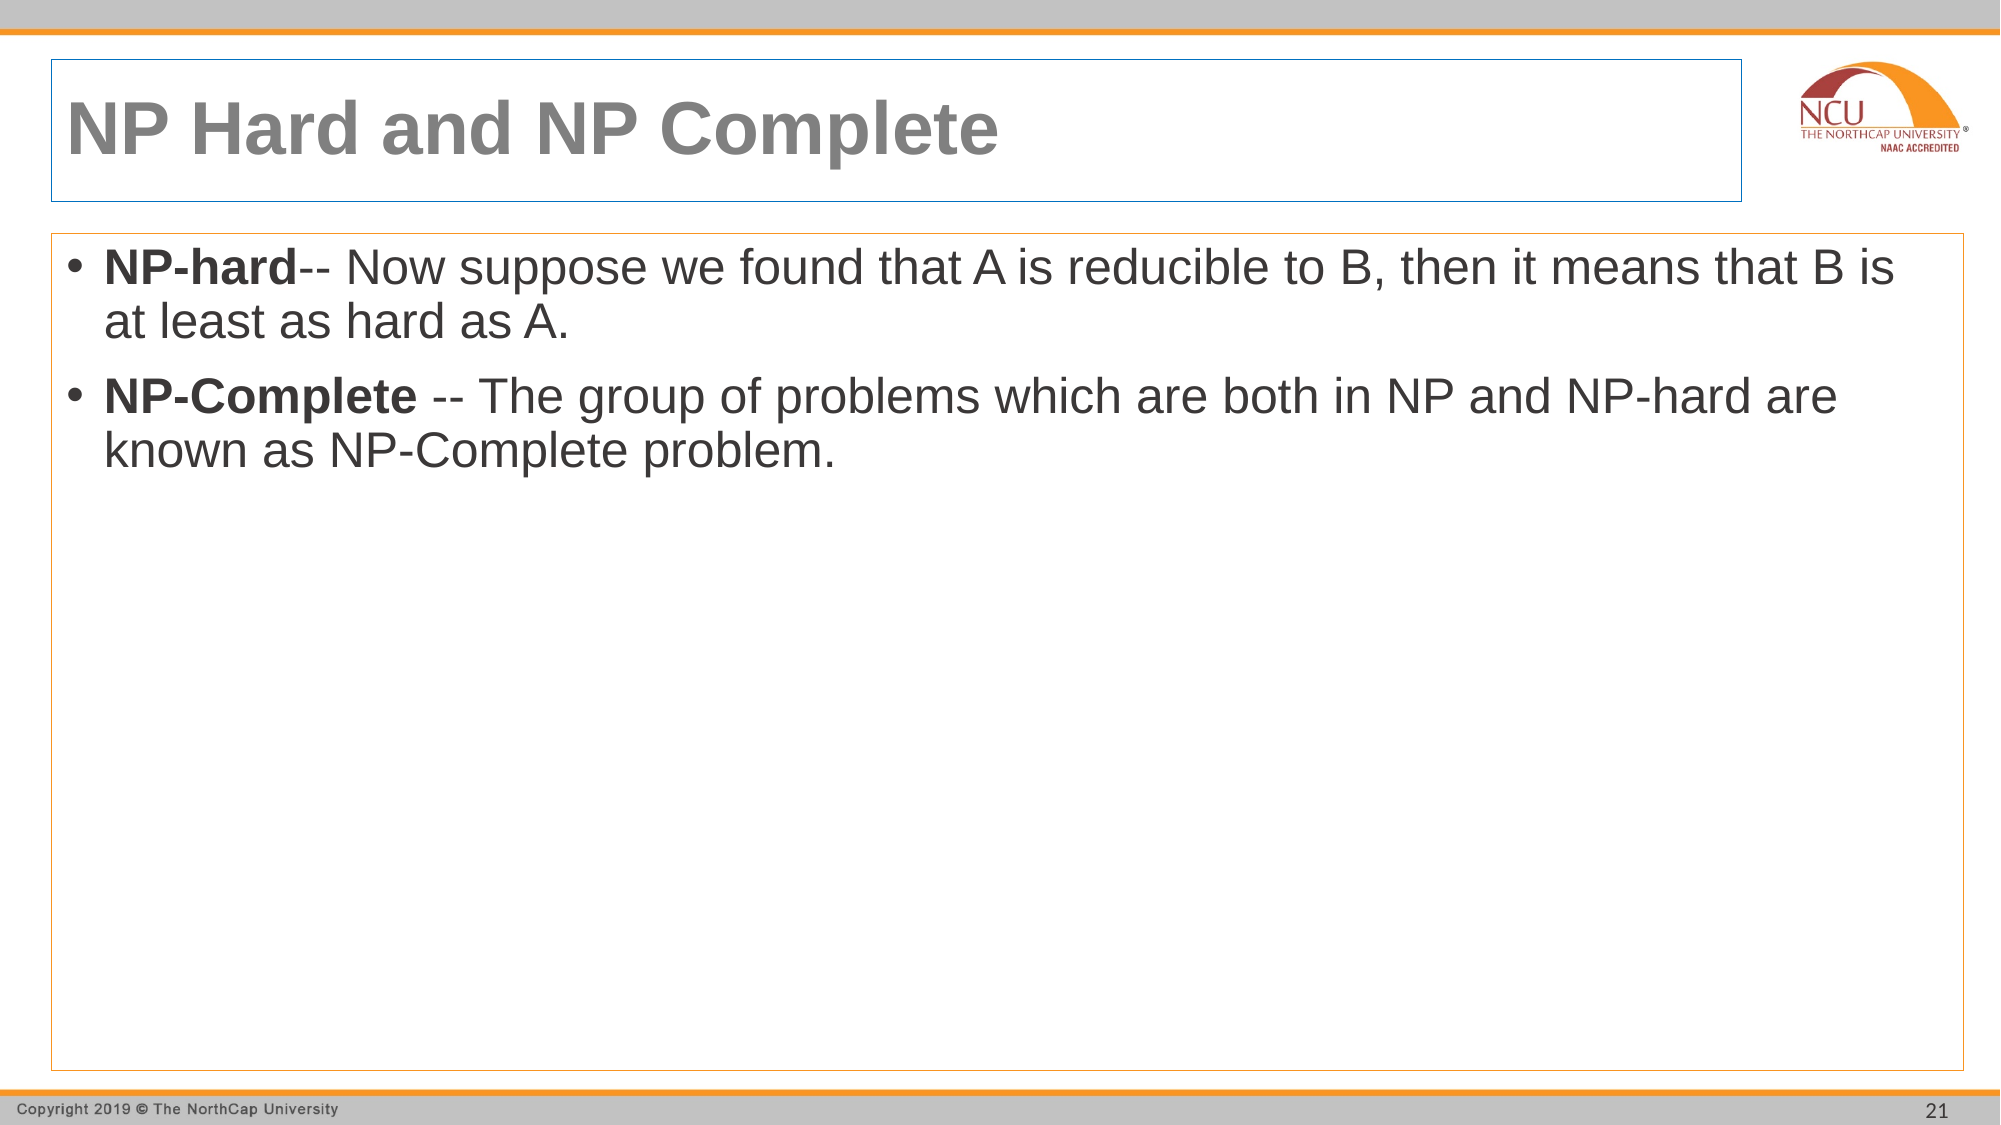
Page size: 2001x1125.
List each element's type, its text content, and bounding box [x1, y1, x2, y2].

title NP Hard and NP Complete [51, 59, 1742, 202]
slide_number 21 [1791, 1094, 1964, 1125]
picture [0, 0, 2000, 1125]
list NP-hard-- Now suppose we found that A is reducible to B, then it means that B is at least as hard as A. NP-Complete -- The group of problems which are both in NP and NP-hard are known as NP-Complete problem. [51, 233, 1964, 1071]
